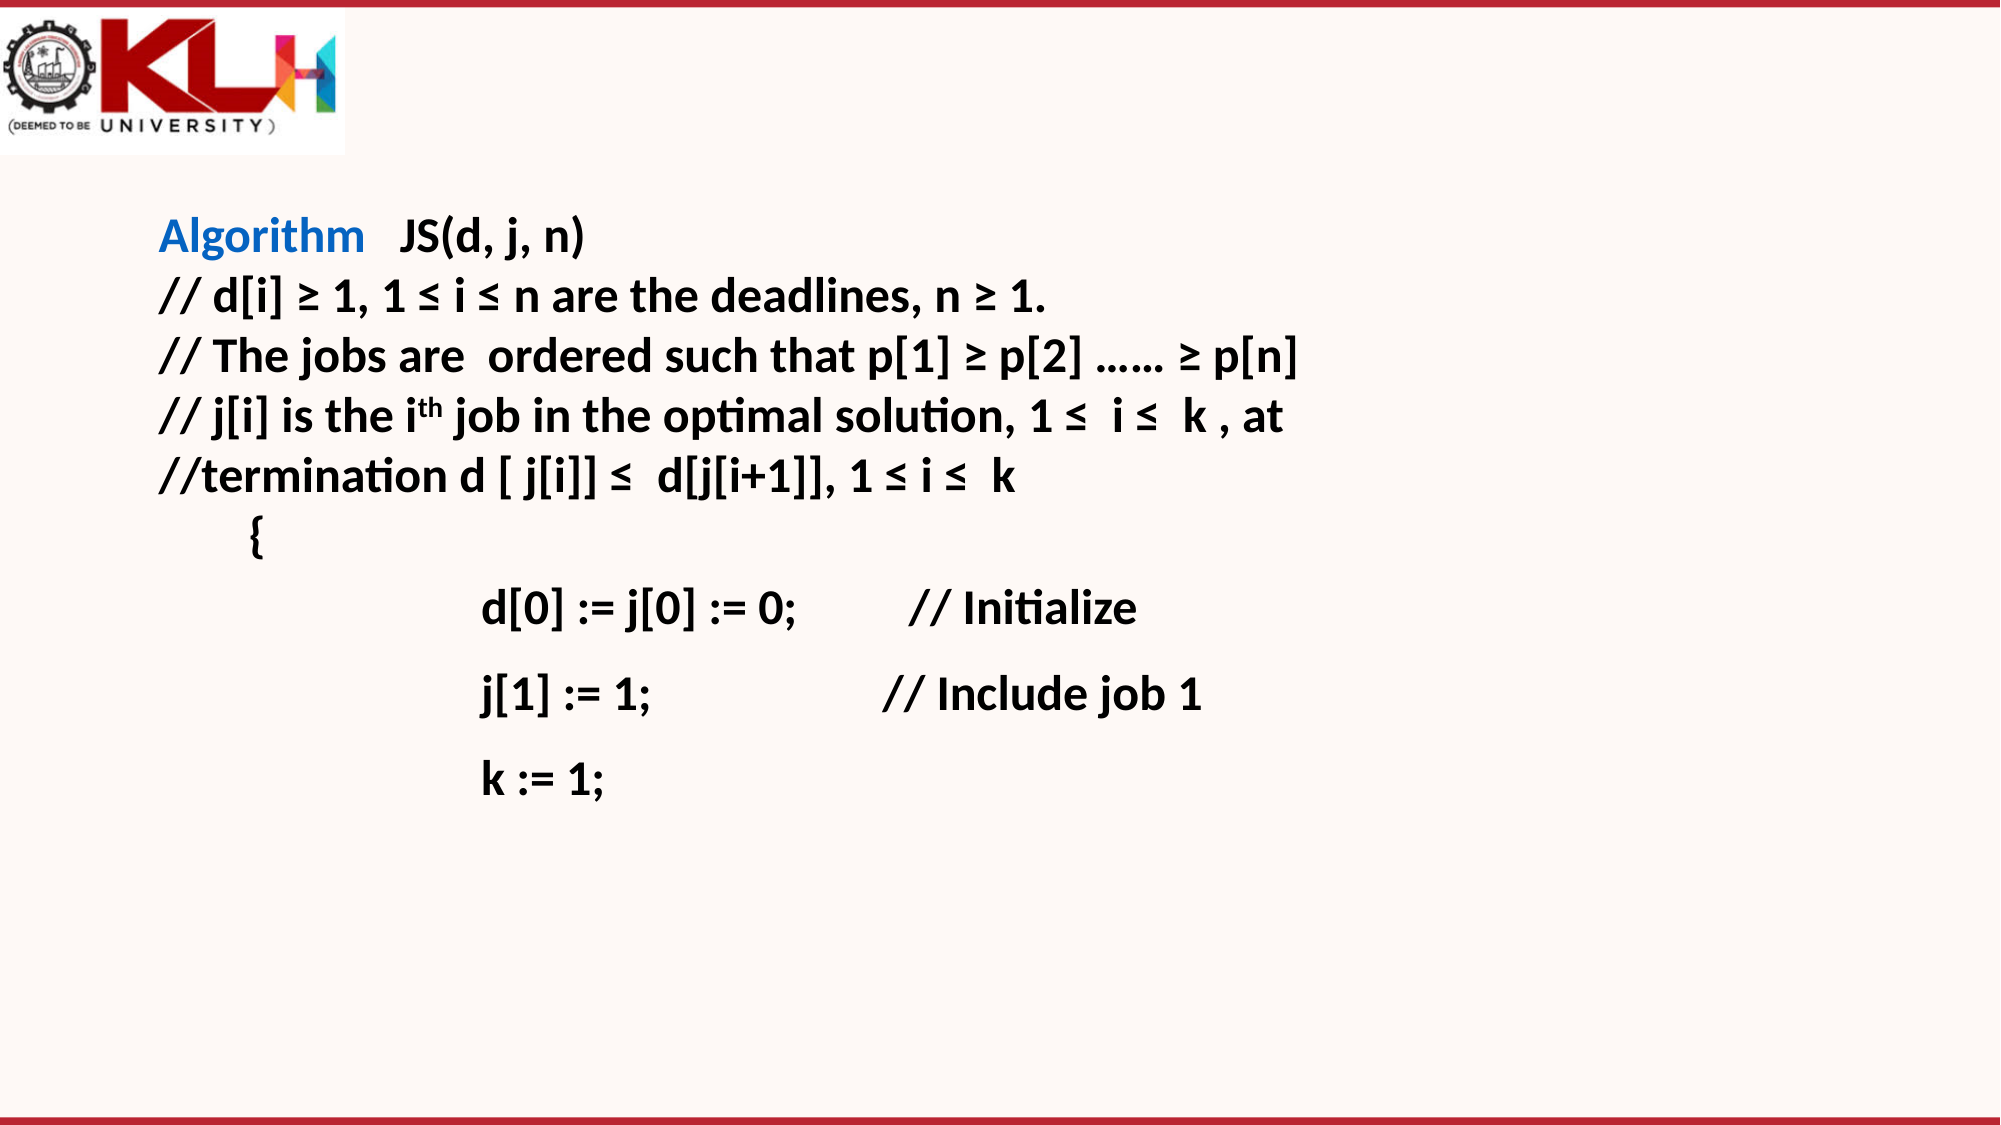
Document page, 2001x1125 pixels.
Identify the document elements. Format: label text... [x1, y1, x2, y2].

picture [0, 8, 345, 155]
text_box Algorithm JS(d, j, n) // d[i] ≥ 1, 1 ≤ i ≤ n are the deadlines, n ≥ 1. // The jobs are ordered such that p[1] ≥ p[2] …… ≥ p[n] // j[i] is the ith job in the optimal solution, 1 ≤ i ≤ k , at //termination d [ j[i]] ≤ d[j[i+1]], 1 ≤ i ≤ k { d[0] := j[0] := 0; // Initialize j[1] := 1; // Include job 1 k := 1; [143, 194, 1814, 813]
